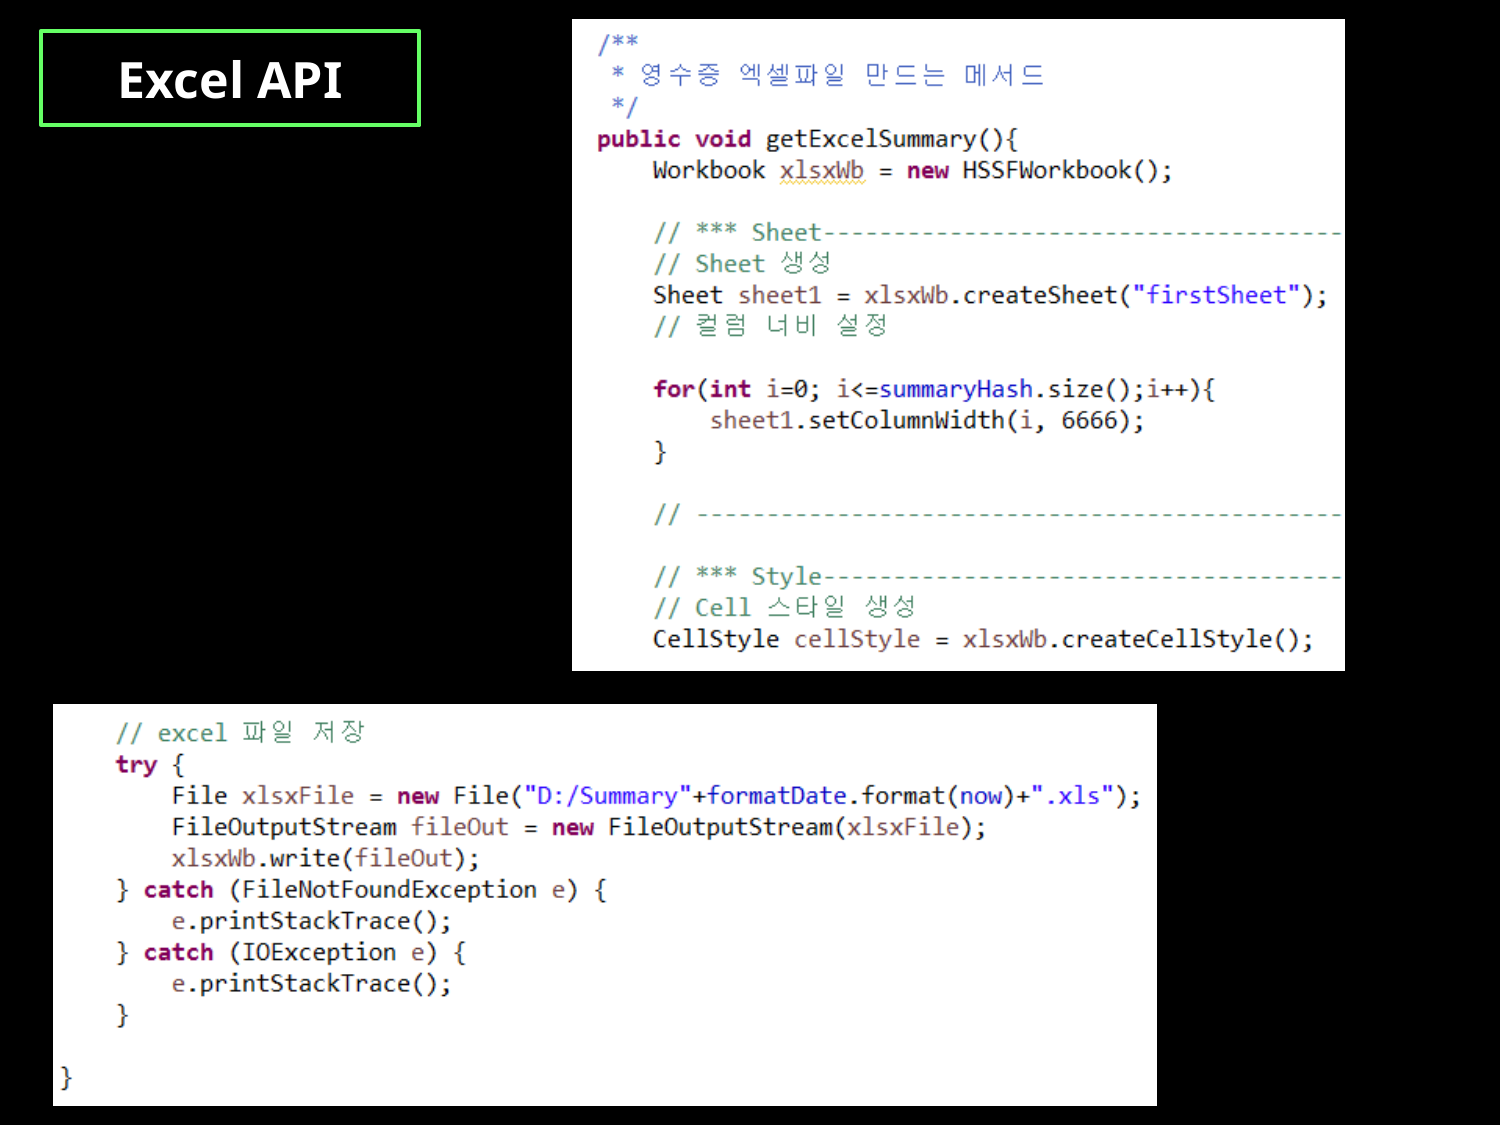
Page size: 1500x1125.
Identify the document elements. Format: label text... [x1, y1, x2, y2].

picture [52, 703, 1157, 1106]
picture [572, 18, 1345, 671]
text_box Excel API [39, 29, 421, 127]
